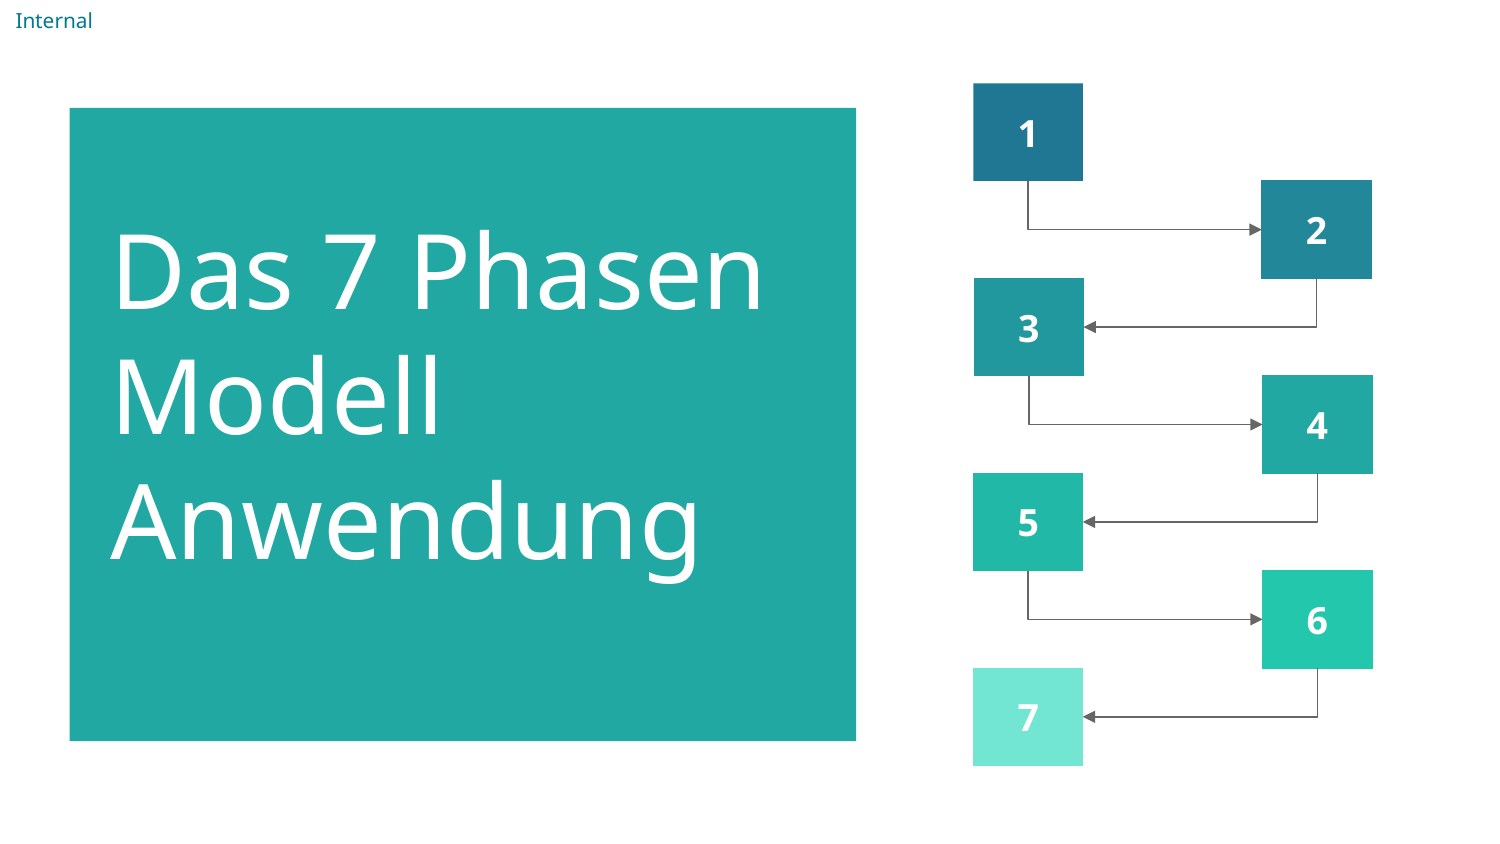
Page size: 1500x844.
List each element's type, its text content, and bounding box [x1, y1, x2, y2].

text_box 1 [973, 83, 1083, 181]
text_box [1027, 570, 1373, 669]
text_box [68, 106, 858, 743]
title Das 7 Phasen Modell Anwendung [95, 190, 831, 611]
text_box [1028, 375, 1373, 474]
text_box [973, 278, 1317, 376]
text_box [973, 667, 1318, 766]
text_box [973, 472, 1318, 571]
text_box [1027, 180, 1372, 279]
